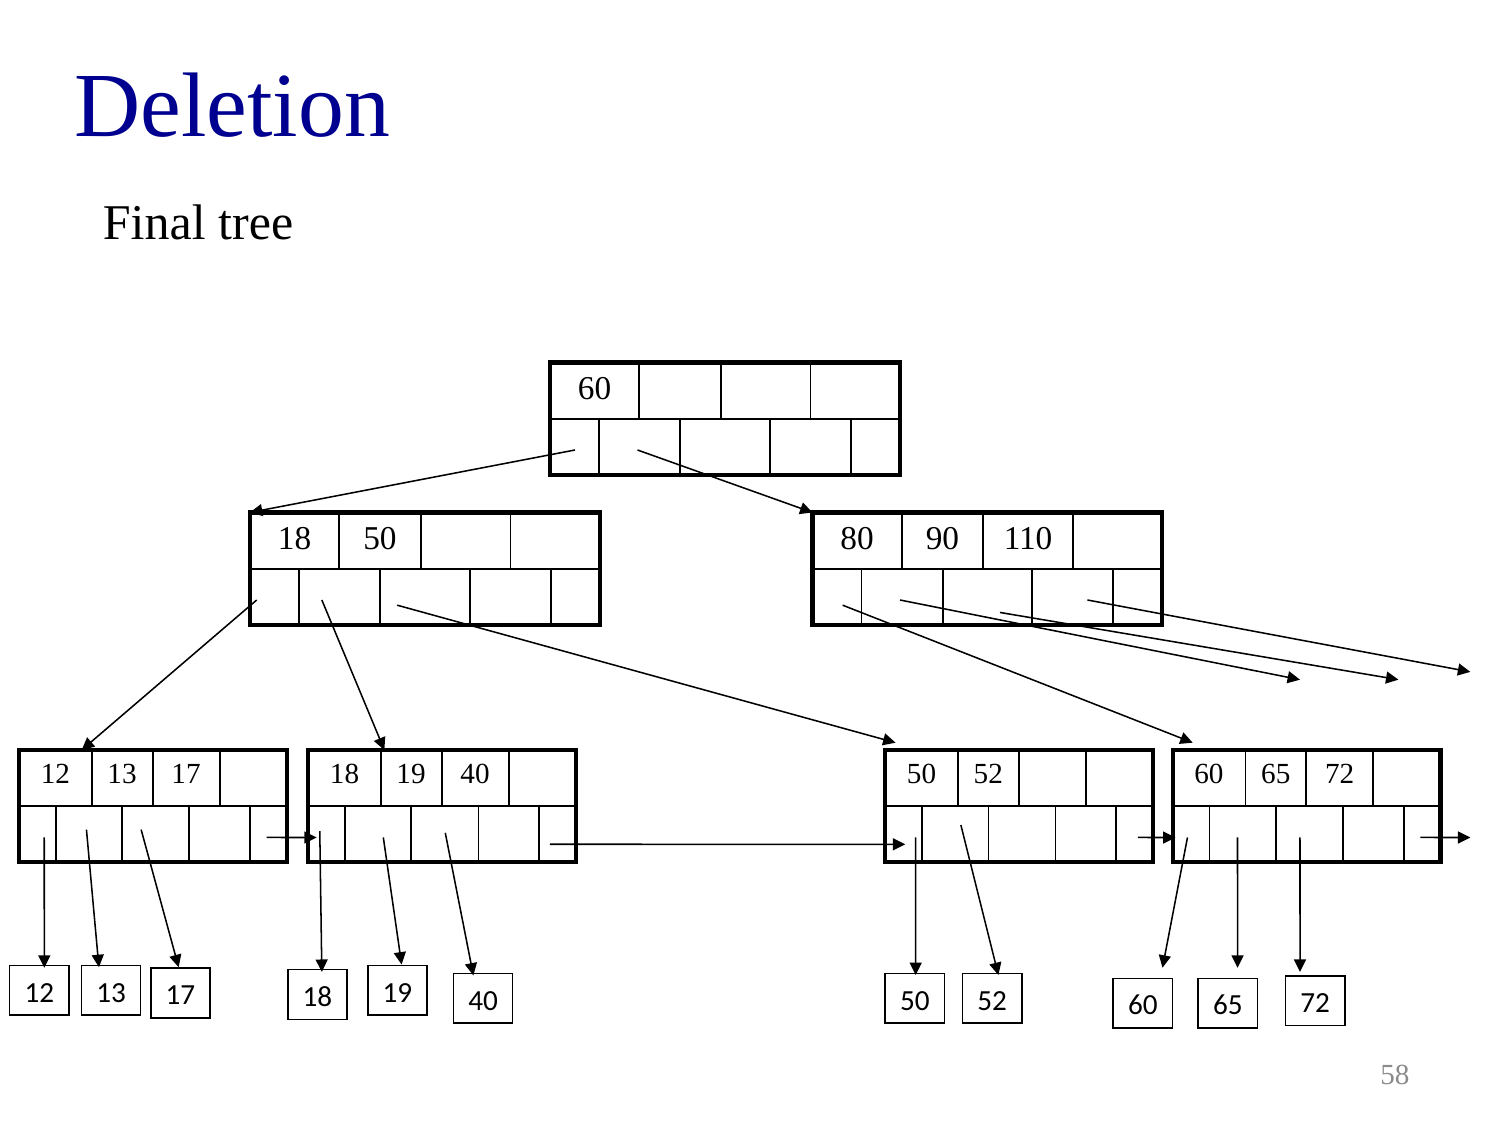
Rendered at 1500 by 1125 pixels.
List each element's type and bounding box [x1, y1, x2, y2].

table_header [340, 515, 420, 568]
table_header [221, 752, 285, 805]
table_cell [21, 807, 55, 860]
table_header [1307, 752, 1372, 805]
table_header [443, 752, 508, 805]
text_box [287, 831, 348, 1020]
table_cell [862, 570, 942, 623]
table_cell [190, 807, 249, 860]
table_cell [600, 420, 679, 473]
text_box [367, 864, 428, 1016]
table_header [1087, 752, 1151, 805]
table_cell [1210, 807, 1275, 860]
table_header [811, 365, 898, 418]
text_box [637, 449, 813, 515]
table_header [1020, 752, 1085, 805]
table_cell [1033, 619, 1055, 623]
table_cell [771, 420, 850, 473]
table_cell [123, 807, 188, 860]
table_header [1374, 752, 1438, 805]
text_box [266, 831, 306, 844]
table_header [1246, 752, 1305, 805]
table_cell [412, 807, 478, 860]
title [59, 16, 1410, 183]
table_cell [944, 610, 1009, 623]
table_cell [681, 467, 698, 473]
text_box [899, 599, 1300, 684]
text_box [81, 829, 141, 1016]
table_header [422, 515, 510, 568]
table_cell [1056, 807, 1115, 860]
table_cell [251, 807, 285, 860]
text_box [81, 599, 257, 751]
table_cell [923, 807, 988, 860]
slide_number [1074, 1042, 1425, 1103]
table_cell [252, 570, 298, 623]
text_box [885, 837, 945, 1023]
table_cell [1277, 807, 1342, 860]
text_box [1231, 837, 1244, 968]
table_cell [310, 807, 344, 860]
table_cell [1114, 606, 1160, 623]
table_cell [1114, 570, 1160, 613]
text_box [1293, 837, 1307, 972]
text_box [1087, 599, 1471, 676]
text_box [1285, 975, 1345, 1026]
text_box [999, 612, 1399, 684]
table_header [1074, 515, 1160, 568]
text_box [1420, 831, 1471, 844]
text_box [141, 829, 211, 1018]
table_header [903, 515, 982, 568]
text_box [397, 605, 896, 746]
text_box [1158, 837, 1188, 968]
text_box [549, 838, 906, 851]
text_box [1113, 978, 1173, 1029]
table_cell [381, 570, 469, 623]
table_header [154, 752, 219, 805]
table_cell [989, 807, 1055, 860]
table_cell [1405, 807, 1438, 860]
table_header [21, 752, 91, 805]
table_header [93, 752, 152, 805]
text_box [9, 837, 69, 1016]
table_cell [681, 420, 769, 473]
table_cell [479, 807, 538, 860]
table_cell [1175, 807, 1209, 860]
table_header [640, 365, 720, 418]
table_cell [552, 570, 598, 623]
table_header [511, 515, 598, 568]
table_cell [1344, 807, 1403, 860]
table_header [959, 752, 1018, 805]
table_header [510, 752, 574, 805]
table_cell [540, 807, 574, 860]
text_box [249, 449, 575, 517]
table_header [1175, 752, 1245, 805]
table_header [722, 365, 810, 418]
table_header [382, 752, 441, 805]
table_cell [887, 807, 921, 860]
table_header [815, 515, 901, 568]
table_cell [300, 570, 379, 623]
text_box [1198, 978, 1258, 1029]
table_cell [1033, 570, 1112, 623]
table_header [310, 752, 380, 805]
text_box [321, 599, 386, 748]
text_box [1137, 831, 1176, 844]
table_cell [1117, 807, 1151, 860]
table_cell [815, 570, 861, 623]
table_header [252, 515, 338, 568]
table_cell [552, 420, 598, 473]
table_cell [346, 807, 410, 860]
table_header [887, 752, 957, 805]
table_cell [57, 807, 121, 860]
table_cell [471, 570, 550, 623]
table_cell [862, 614, 885, 623]
text_box [88, 182, 309, 257]
table_header [984, 515, 1072, 568]
table_header [552, 365, 638, 418]
table_cell [944, 570, 1031, 623]
table_cell [852, 420, 898, 473]
text_box [451, 864, 513, 1023]
text_box [842, 605, 1193, 744]
text_box [960, 824, 1022, 1023]
